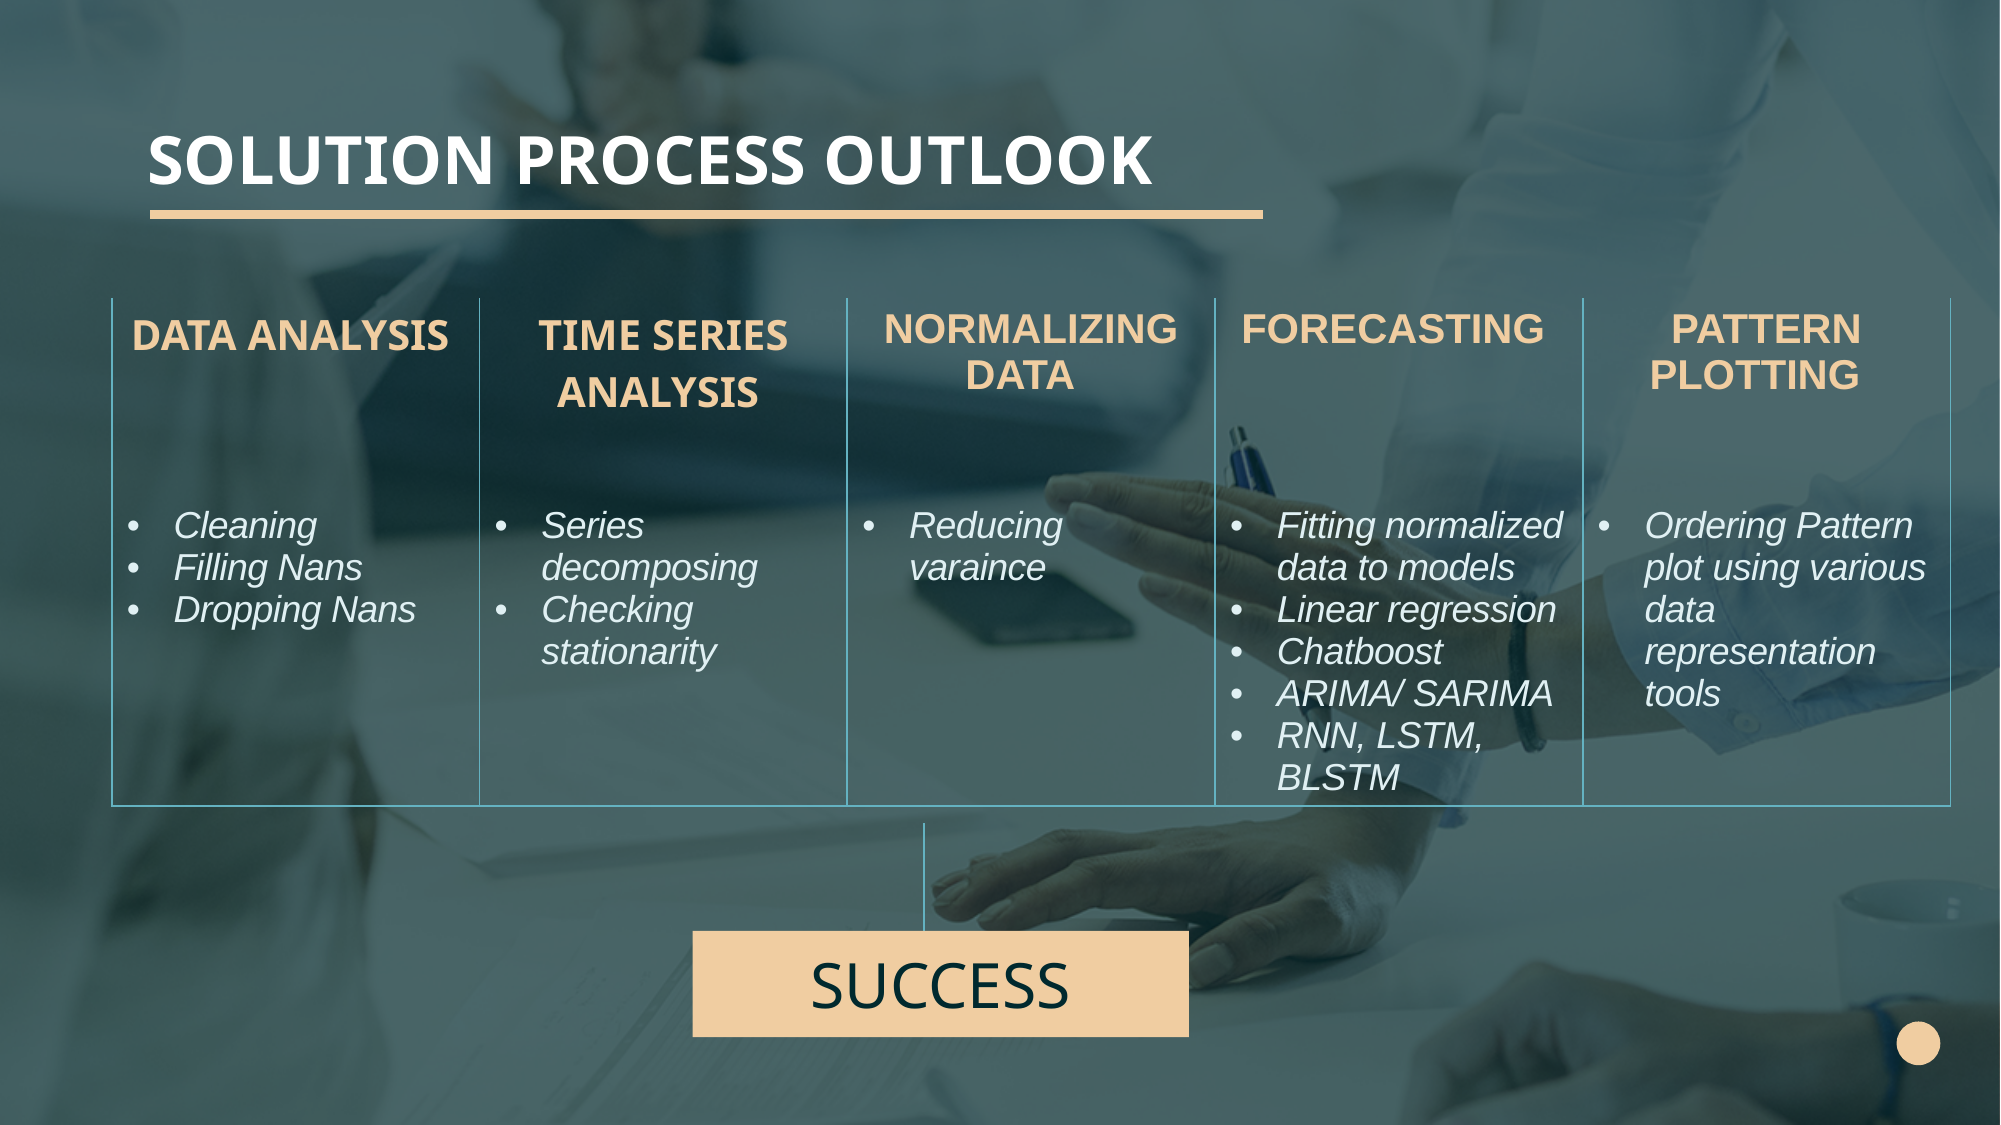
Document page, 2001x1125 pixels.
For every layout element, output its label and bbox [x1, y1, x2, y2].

list [0, 0, 2000, 1125]
